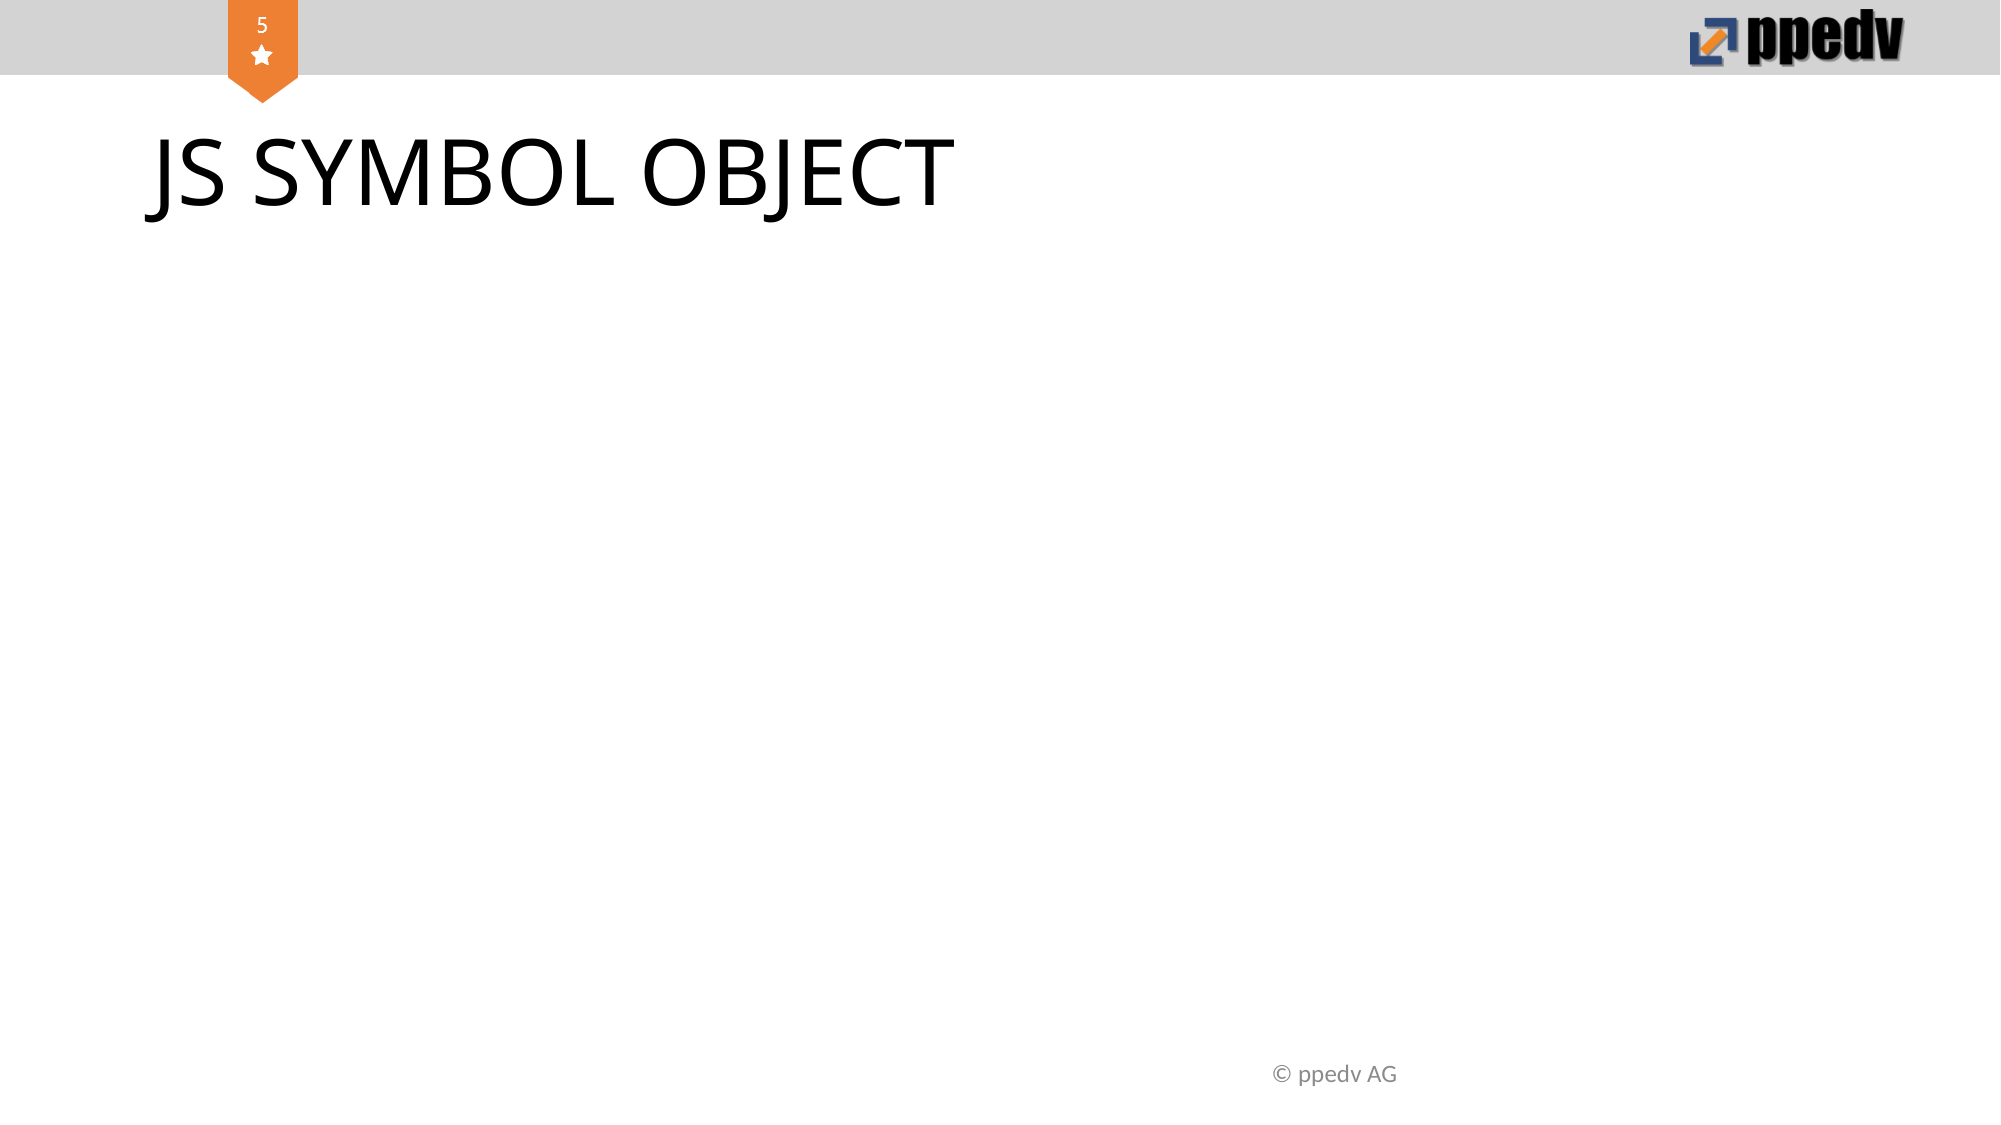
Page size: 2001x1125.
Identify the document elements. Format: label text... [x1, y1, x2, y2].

footer © ppedv AG [137, 1042, 1413, 1103]
picture [0, 0, 2000, 104]
title JS SYMBOL OBJECT [137, 75, 1863, 278]
